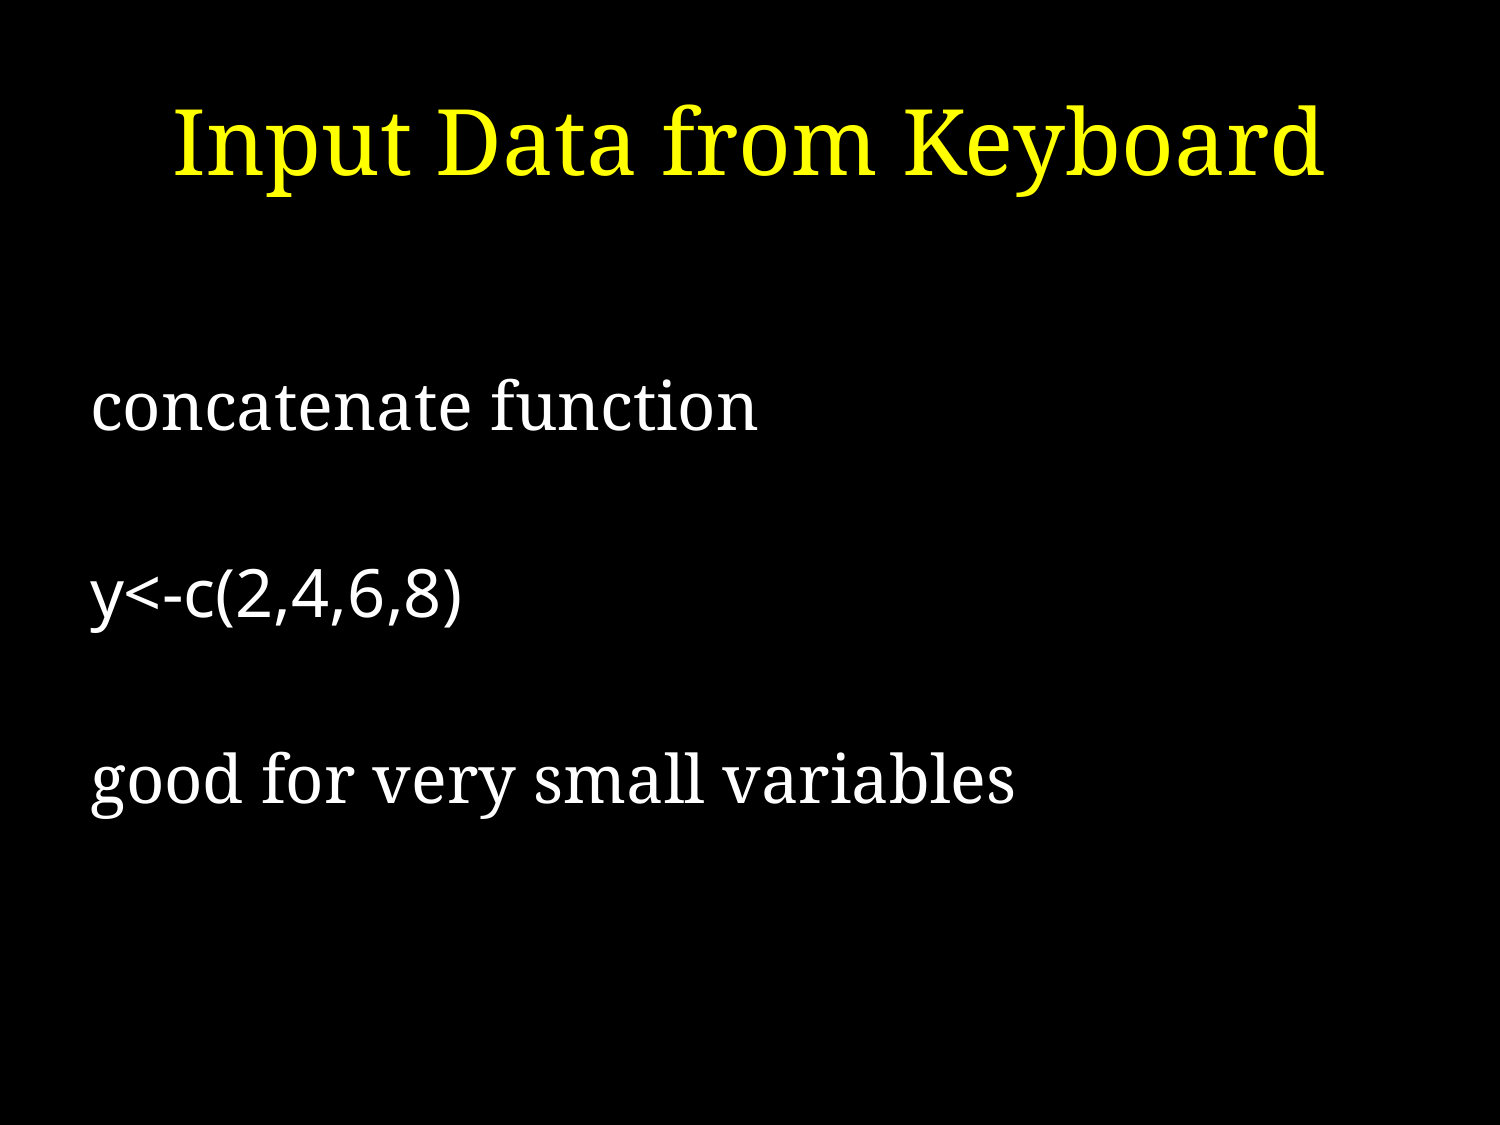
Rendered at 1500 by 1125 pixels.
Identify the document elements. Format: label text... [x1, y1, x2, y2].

list concatenate function y<-c(2,4,6,8) good for very small variables [75, 262, 1425, 1005]
title Input Data from Keyboard [75, 45, 1425, 233]
